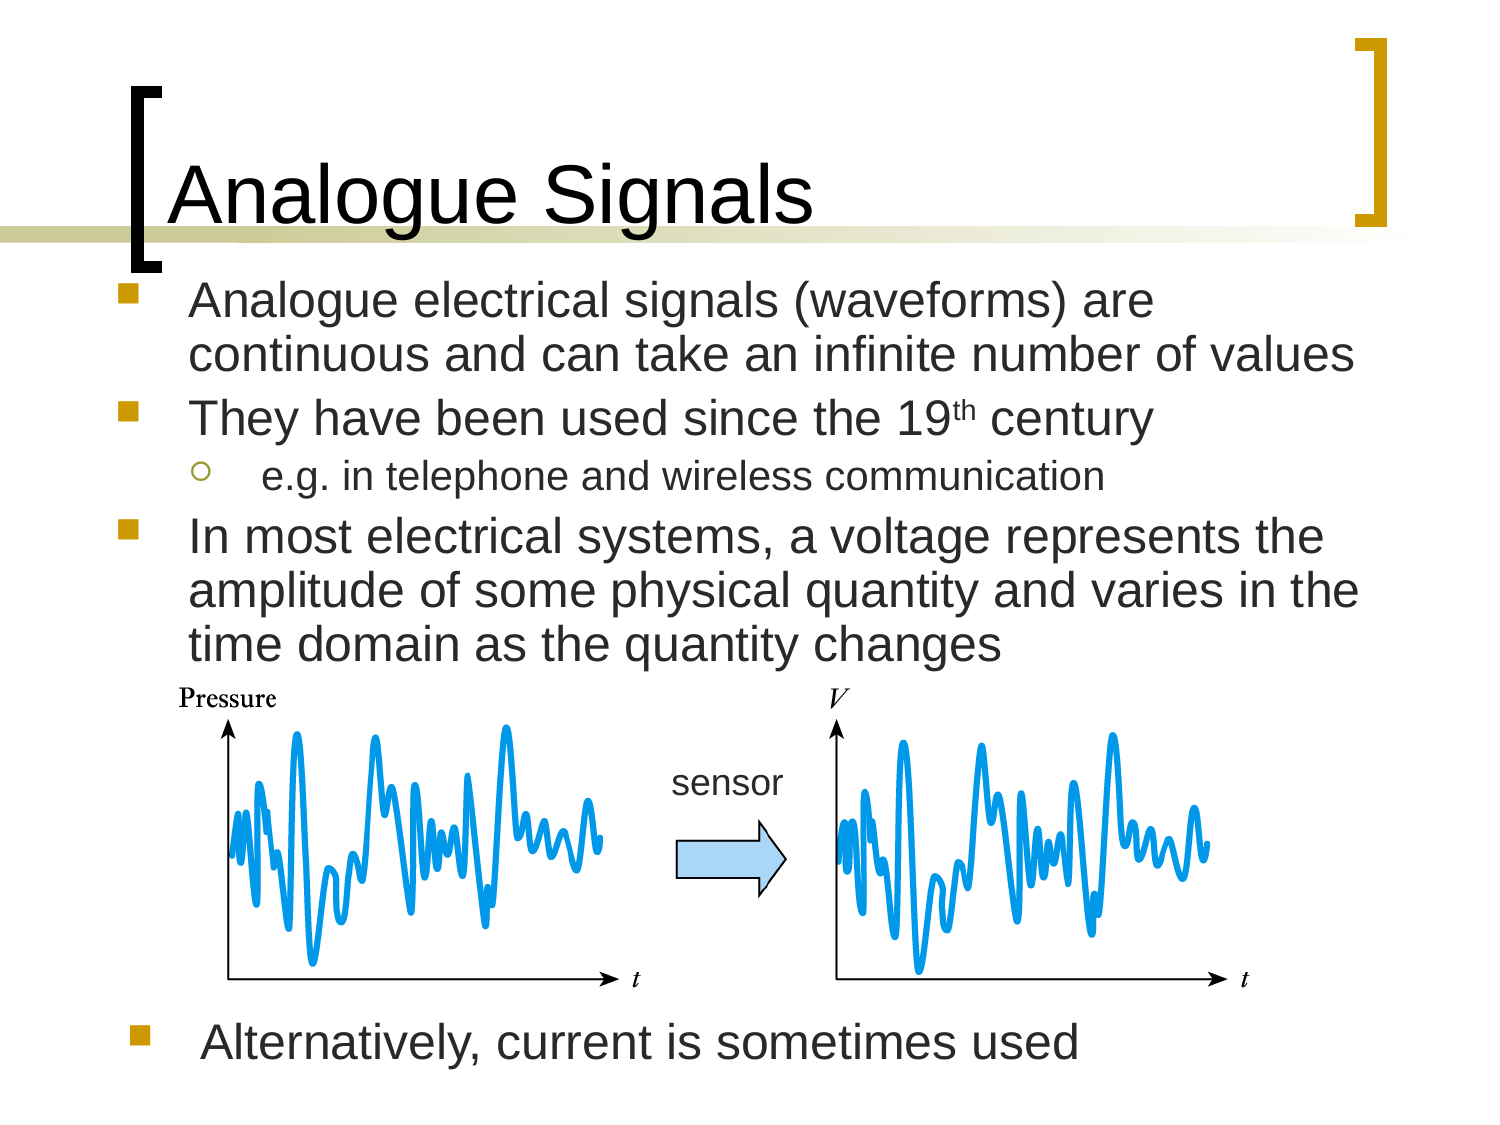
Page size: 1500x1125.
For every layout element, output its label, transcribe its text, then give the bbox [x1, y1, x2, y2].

text_box Alternatively, current is sometimes used [112, 1009, 1412, 1125]
picture [170, 664, 1264, 1000]
list Analogue electrical signals (waveforms) are continuous and can take an infinite number of values They have been used since the 19th century e.g. in telephone and wireless communication In most electrical systems, a voltage represents the amplitude of some physical quantity and varies in the time domain as the quantity changes [100, 266, 1413, 943]
title Analogue Signals [152, 15, 1328, 248]
